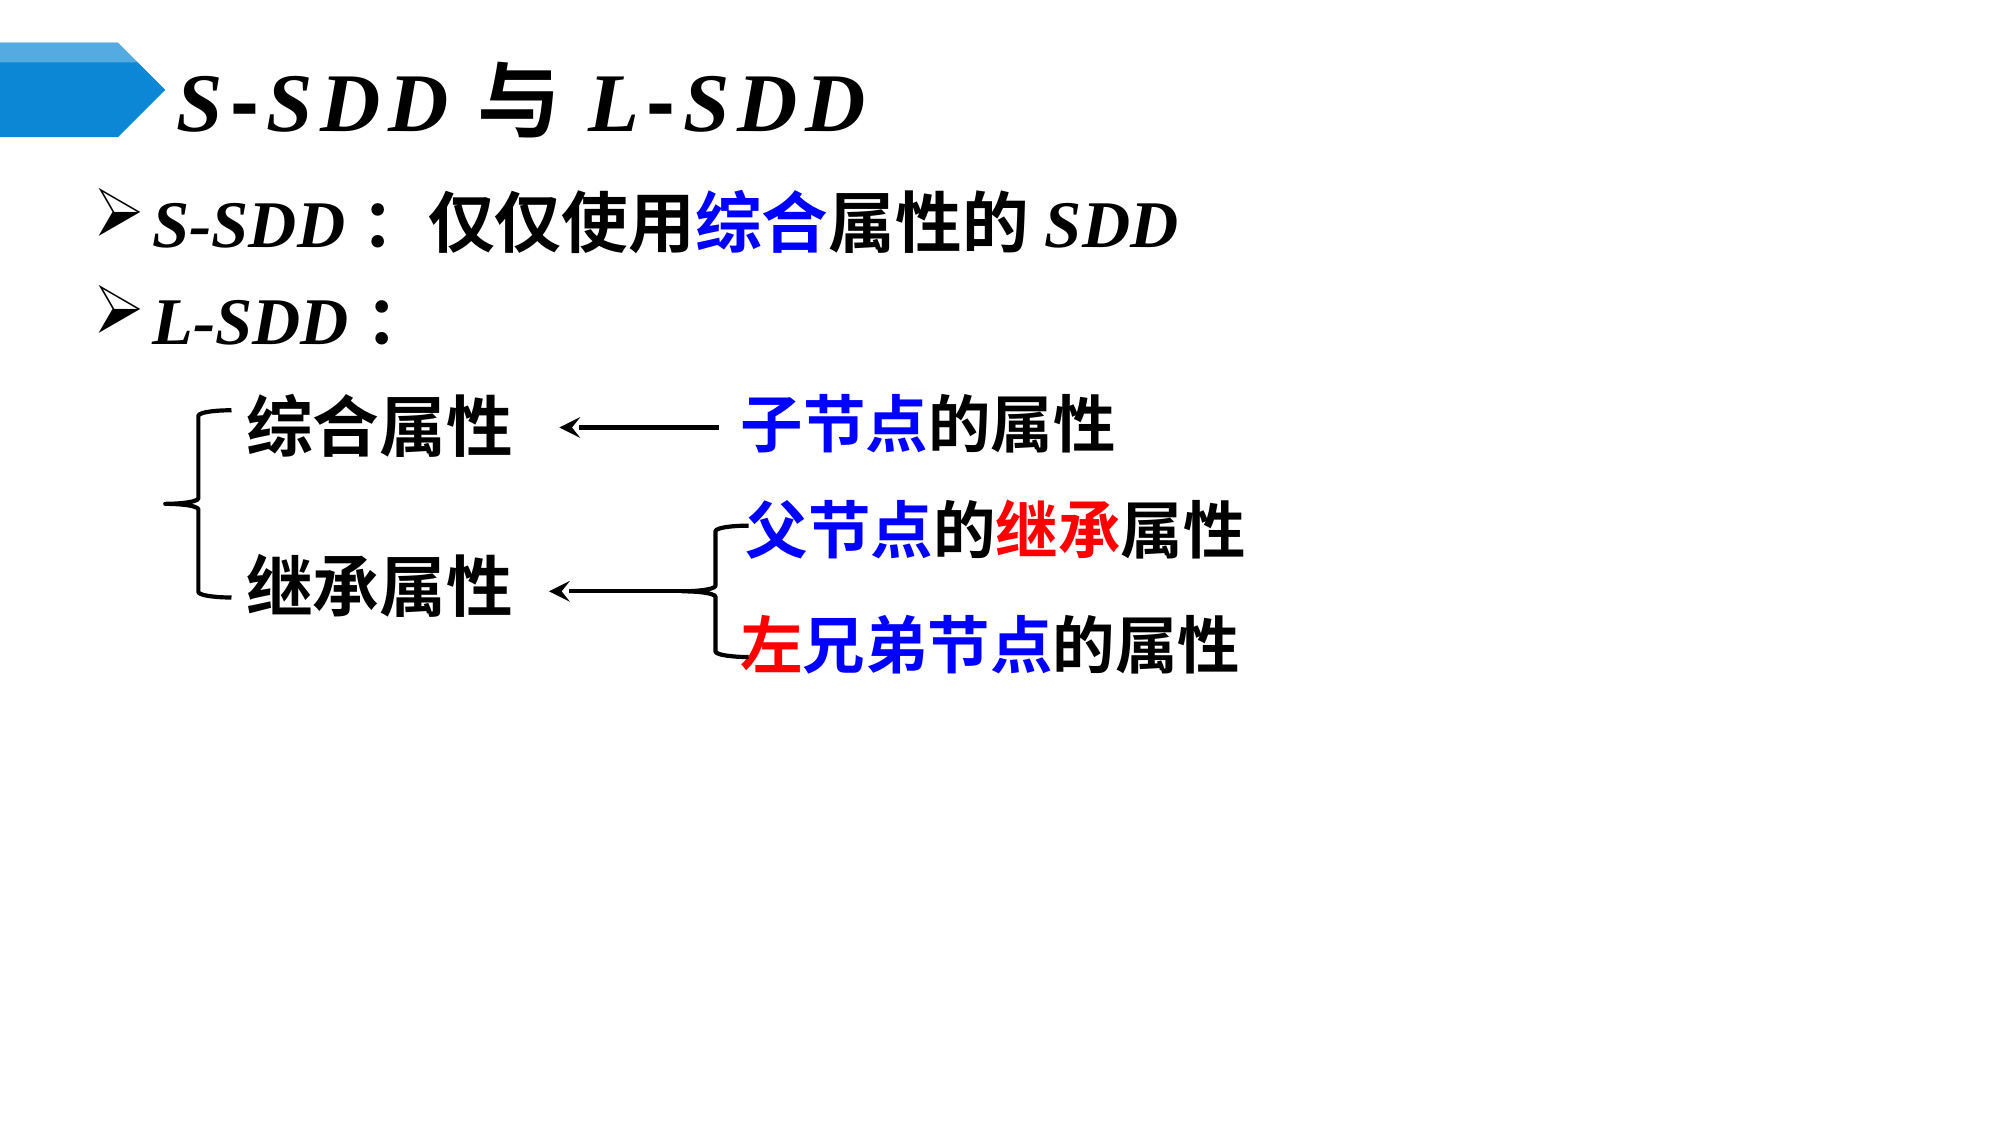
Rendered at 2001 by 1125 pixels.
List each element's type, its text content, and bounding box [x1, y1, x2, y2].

text_box 综合属性 继承属性 [231, 377, 694, 632]
text_box 子节点的属性 [726, 377, 1131, 467]
text_box [164, 409, 231, 599]
text_box 左兄弟节点的属性 [725, 598, 1256, 688]
text_box 父节点的继承属性 [731, 484, 1261, 574]
title S-SDD与L-SDD [165, 58, 1900, 138]
text_box [682, 524, 749, 658]
list S-SDD：仅仅使用综合属性的SDD L-SDD： [15, 171, 1922, 878]
